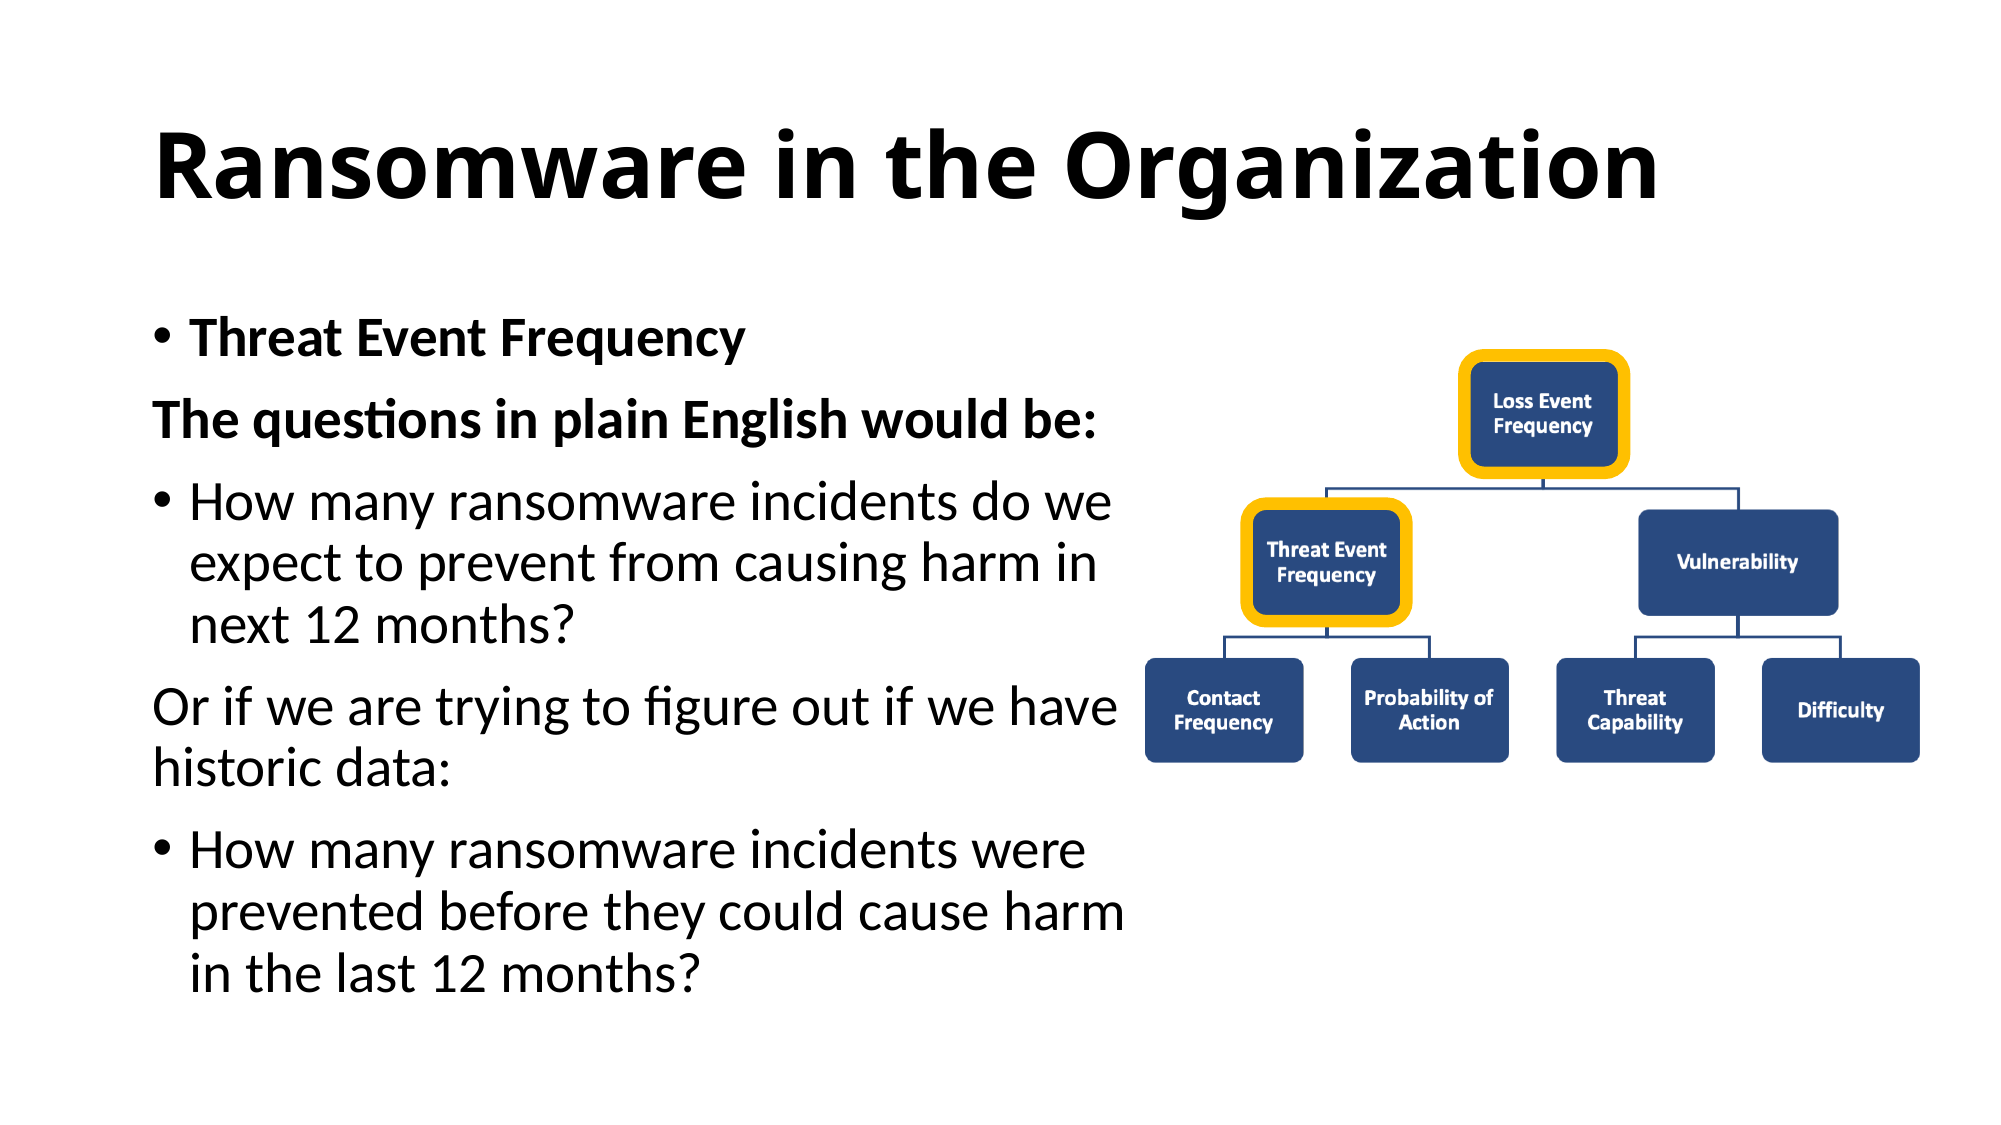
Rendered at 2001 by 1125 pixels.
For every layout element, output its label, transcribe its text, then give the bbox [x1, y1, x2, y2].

list Threat Event Frequency The questions in plain English would be: How many ransomware incidents do we expect to prevent from causing harm in next 12 months? Or if we are trying to figure out if we have historic data: How many ransomware incidents were prevented before they could cause harm in the last 12 months? [137, 299, 1145, 1014]
picture [1144, 362, 1920, 763]
text_box [1468, 354, 1621, 362]
title Ransomware in the Organization [137, 59, 1863, 278]
